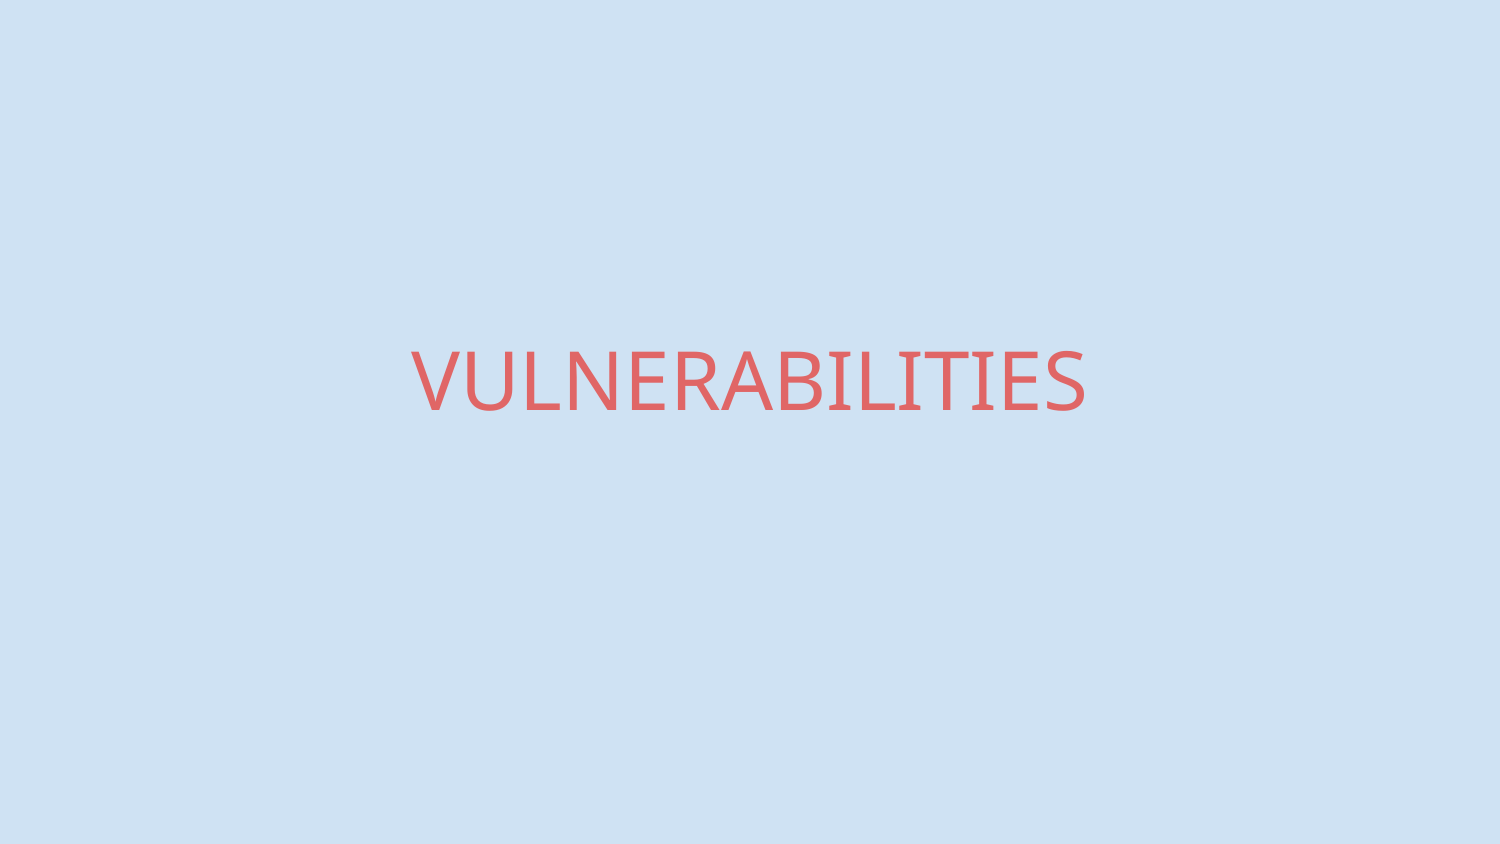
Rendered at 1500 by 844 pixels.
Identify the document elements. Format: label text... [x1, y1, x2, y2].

title VULNERABILITIES [51, 314, 1449, 453]
